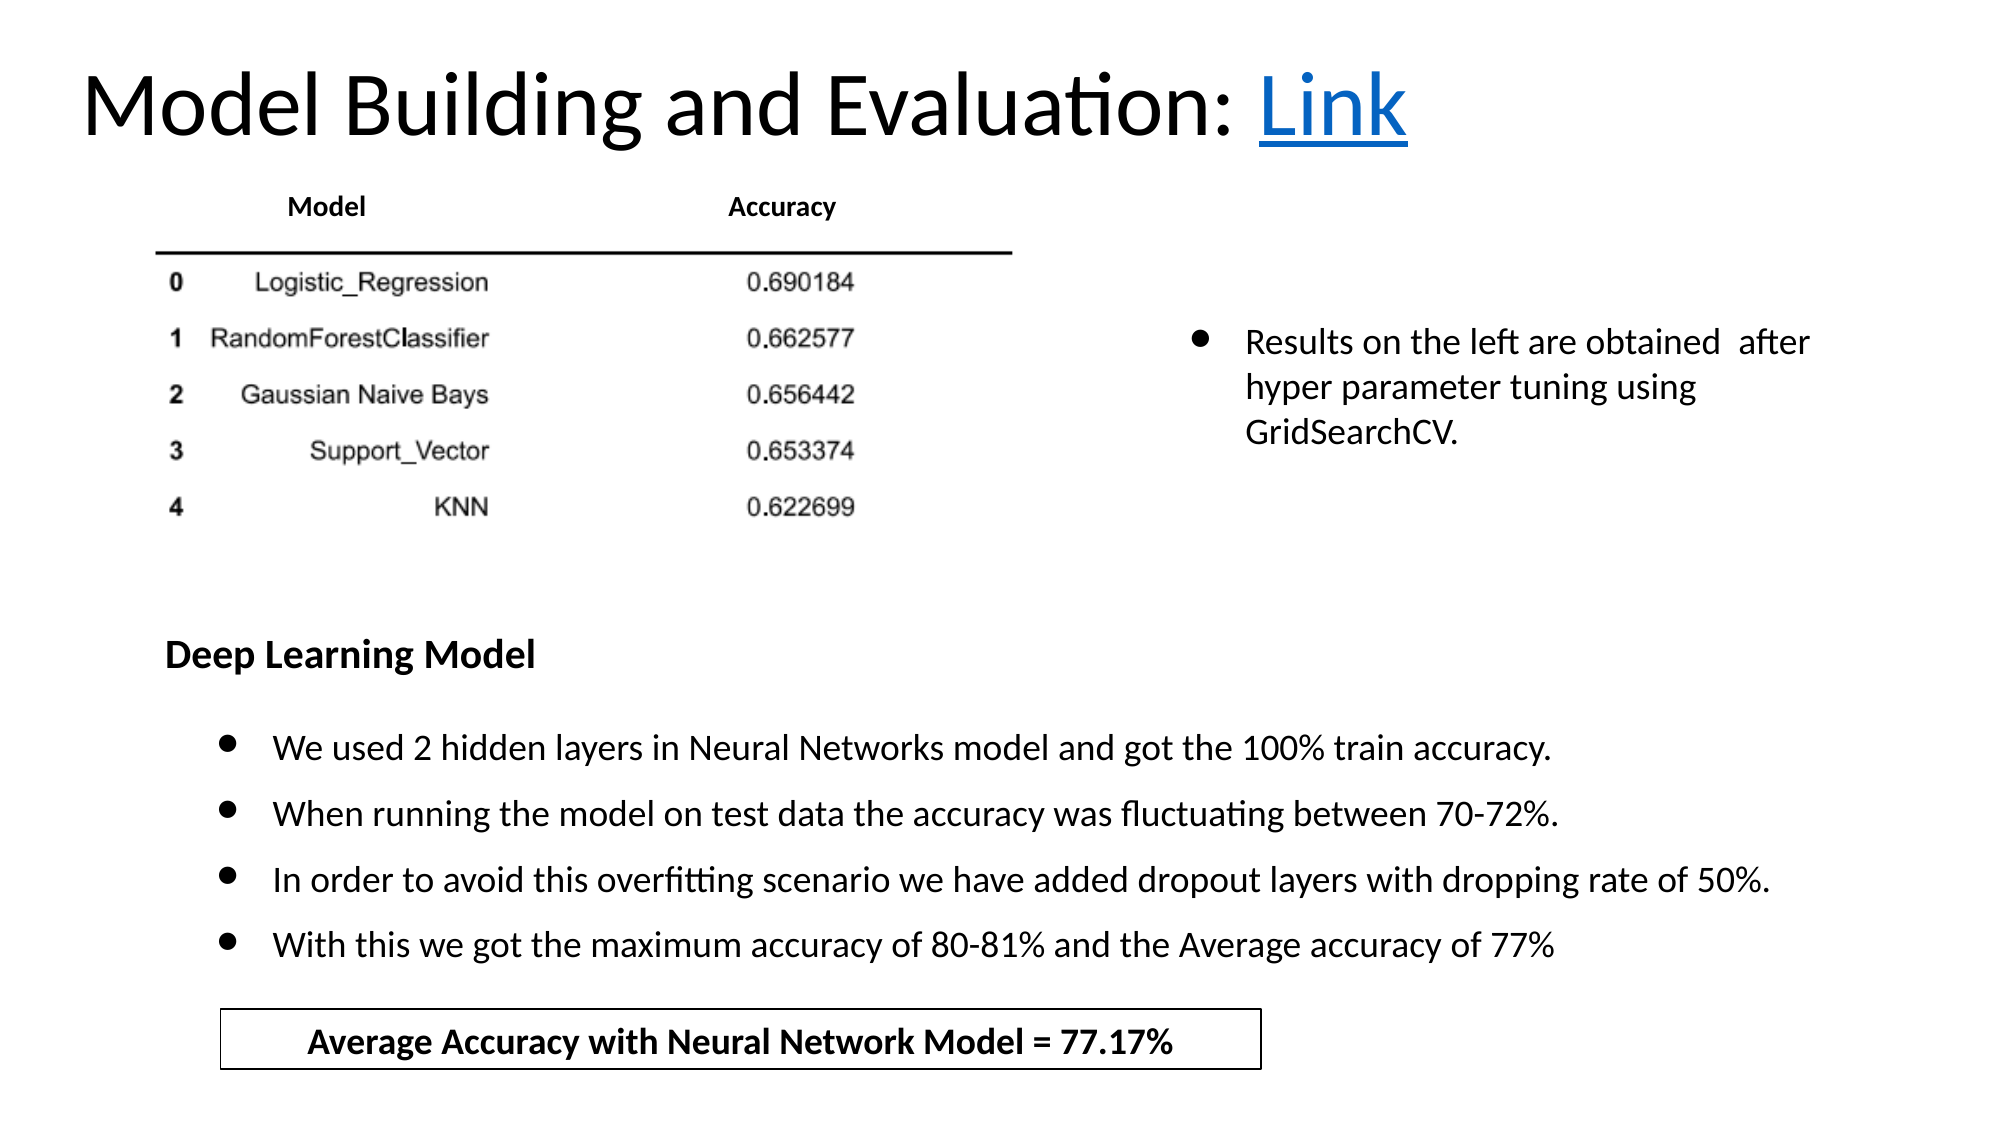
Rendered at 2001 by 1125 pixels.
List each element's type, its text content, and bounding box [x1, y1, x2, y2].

text_box Deep Learning Model [150, 611, 668, 692]
text_box We used 2 hidden layers in Neural Networks model and got the 100% train accuracy. When running the model on test data the accuracy was fluctuating between 70-72%. In order to avoid this overfitting scenario we have added dropout layers with dropping rate of 50%. With this we got the maximum accuracy of 80-81% and the Average accuracy of 77% [182, 707, 1899, 981]
text_box Model [272, 172, 383, 238]
picture [148, 248, 1013, 550]
text_box Model Building and Evaluation: Link [66, 36, 1798, 161]
text_box Results on the left are obtained after hyper parameter tuning using GridSearchCV. [1155, 302, 1833, 468]
text_box Accuracy [695, 172, 870, 238]
text_box Average Accuracy with Neural Network Model = 77.17% [220, 1009, 1262, 1070]
text_box [66, 205, 1945, 415]
